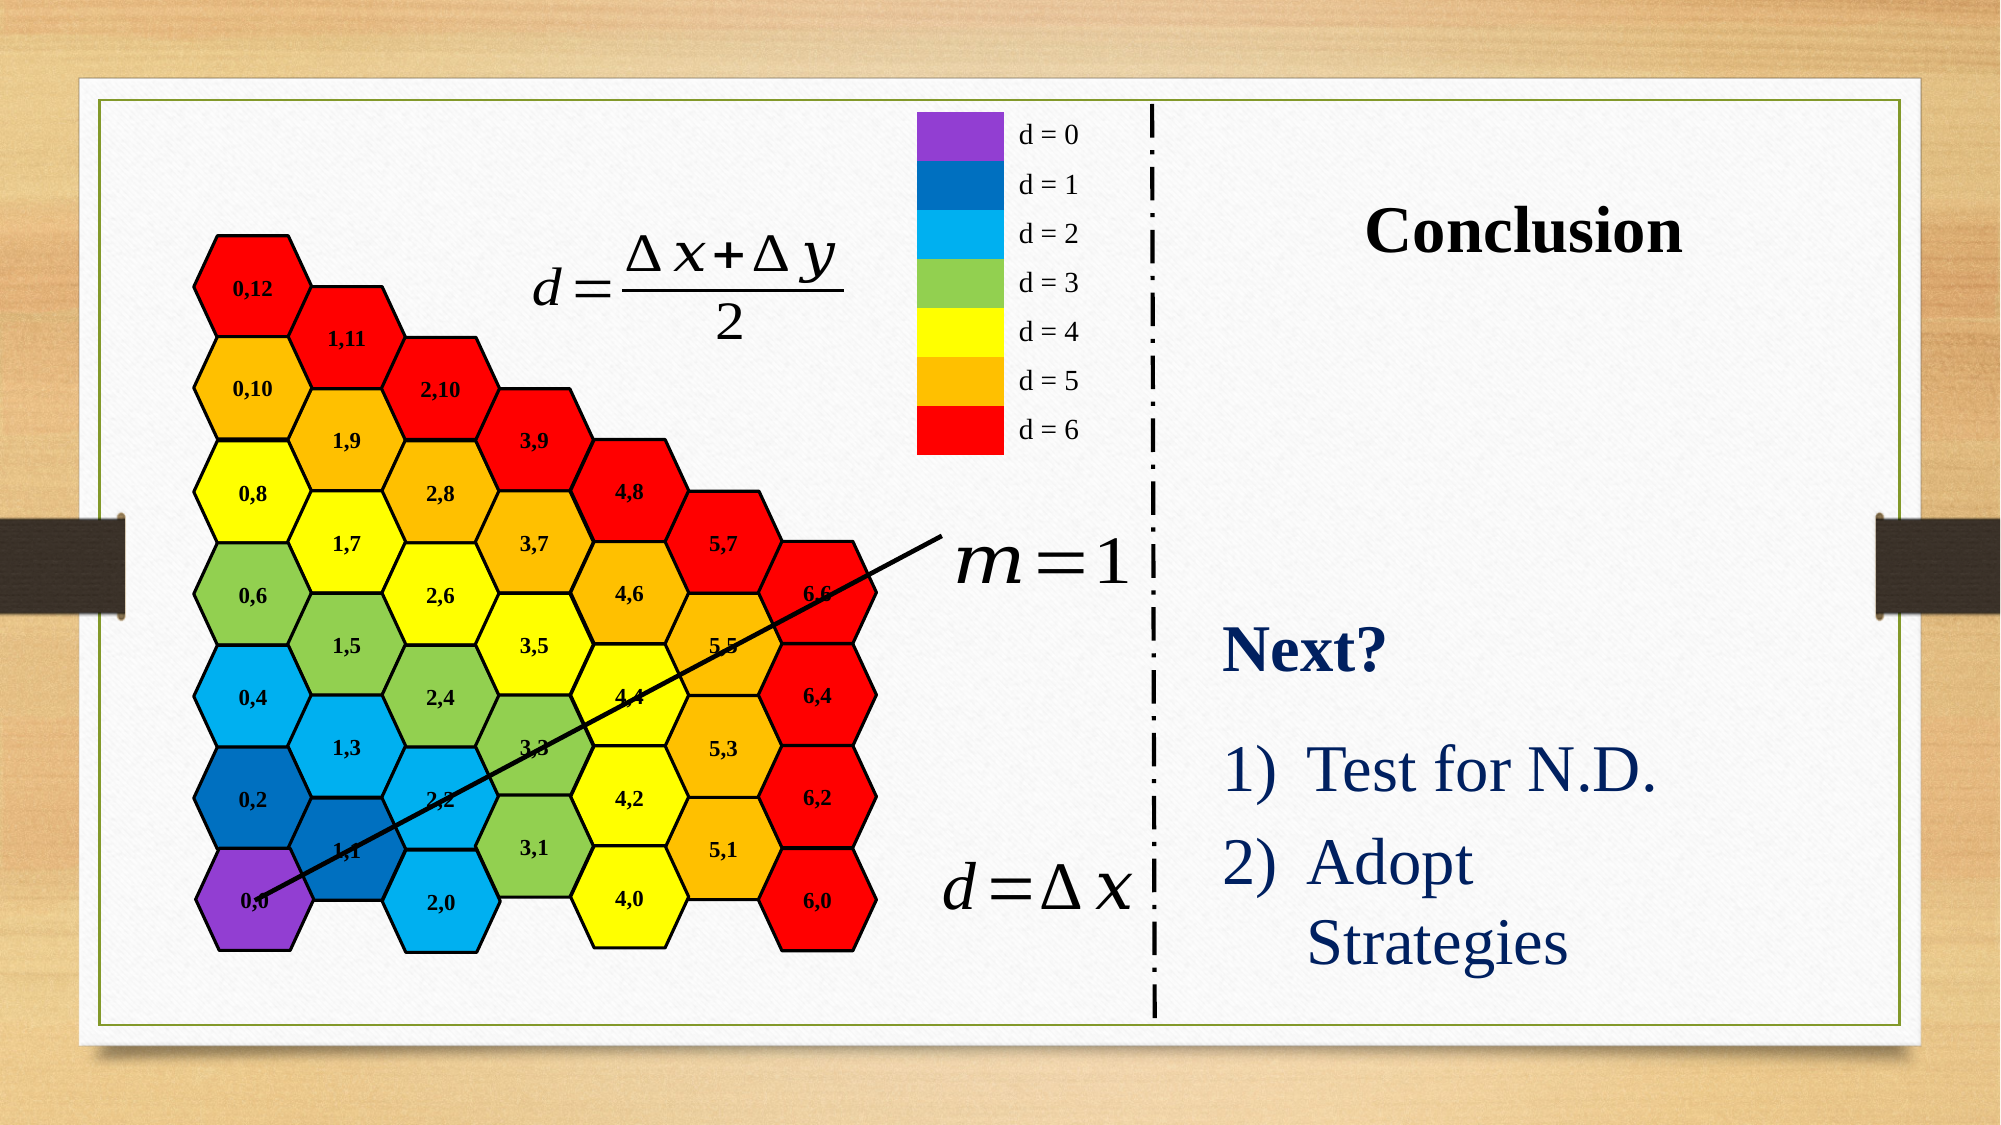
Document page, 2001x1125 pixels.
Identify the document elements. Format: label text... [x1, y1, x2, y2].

table_cell d = 2 [1004, 210, 1117, 259]
table_header d = 0 [1004, 112, 1117, 161]
text_box 1,9 [290, 387, 403, 489]
text_box 0,4 [192, 643, 254, 746]
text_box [1151, 103, 1155, 1020]
text_box 5,7 [671, 489, 781, 535]
text_box 0,12 [192, 234, 313, 336]
text_box 3,7 [477, 489, 589, 535]
table_cell [917, 161, 1004, 210]
text_box 0,0 [194, 846, 315, 952]
table_cell [917, 406, 1004, 455]
text_box 4,8 [569, 438, 690, 535]
text_box 0,2 [192, 745, 254, 850]
text_box 1,7 [289, 489, 404, 535]
table_header [917, 112, 1004, 161]
table_cell d = 6 [1004, 406, 1117, 455]
text_box 2,0 [381, 901, 502, 954]
table_cell [917, 210, 1004, 259]
table_cell d = 4 [1004, 308, 1117, 357]
text_box 3,9 [474, 387, 595, 490]
table_cell [917, 308, 1004, 357]
text_box Next? Test for N.D. Adopt Strategies [1222, 605, 1754, 978]
text_box 0,6 [192, 541, 254, 645]
text_box 0,8 [192, 440, 312, 542]
text_box 0,10 [192, 335, 314, 441]
text_box 4,0 [571, 901, 689, 950]
table_cell [917, 357, 1004, 406]
table_cell d = 5 [1004, 357, 1117, 406]
table_cell d = 3 [1004, 259, 1117, 308]
picture [0, 0, 2001, 1125]
text_box 6,0 [757, 901, 878, 953]
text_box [254, 535, 943, 901]
text_box 1,11 [287, 285, 407, 387]
text_box 2,10 [380, 336, 501, 441]
text_box 2,8 [381, 441, 497, 535]
table_cell d = 1 [1004, 161, 1117, 210]
table_cell [917, 259, 1004, 308]
